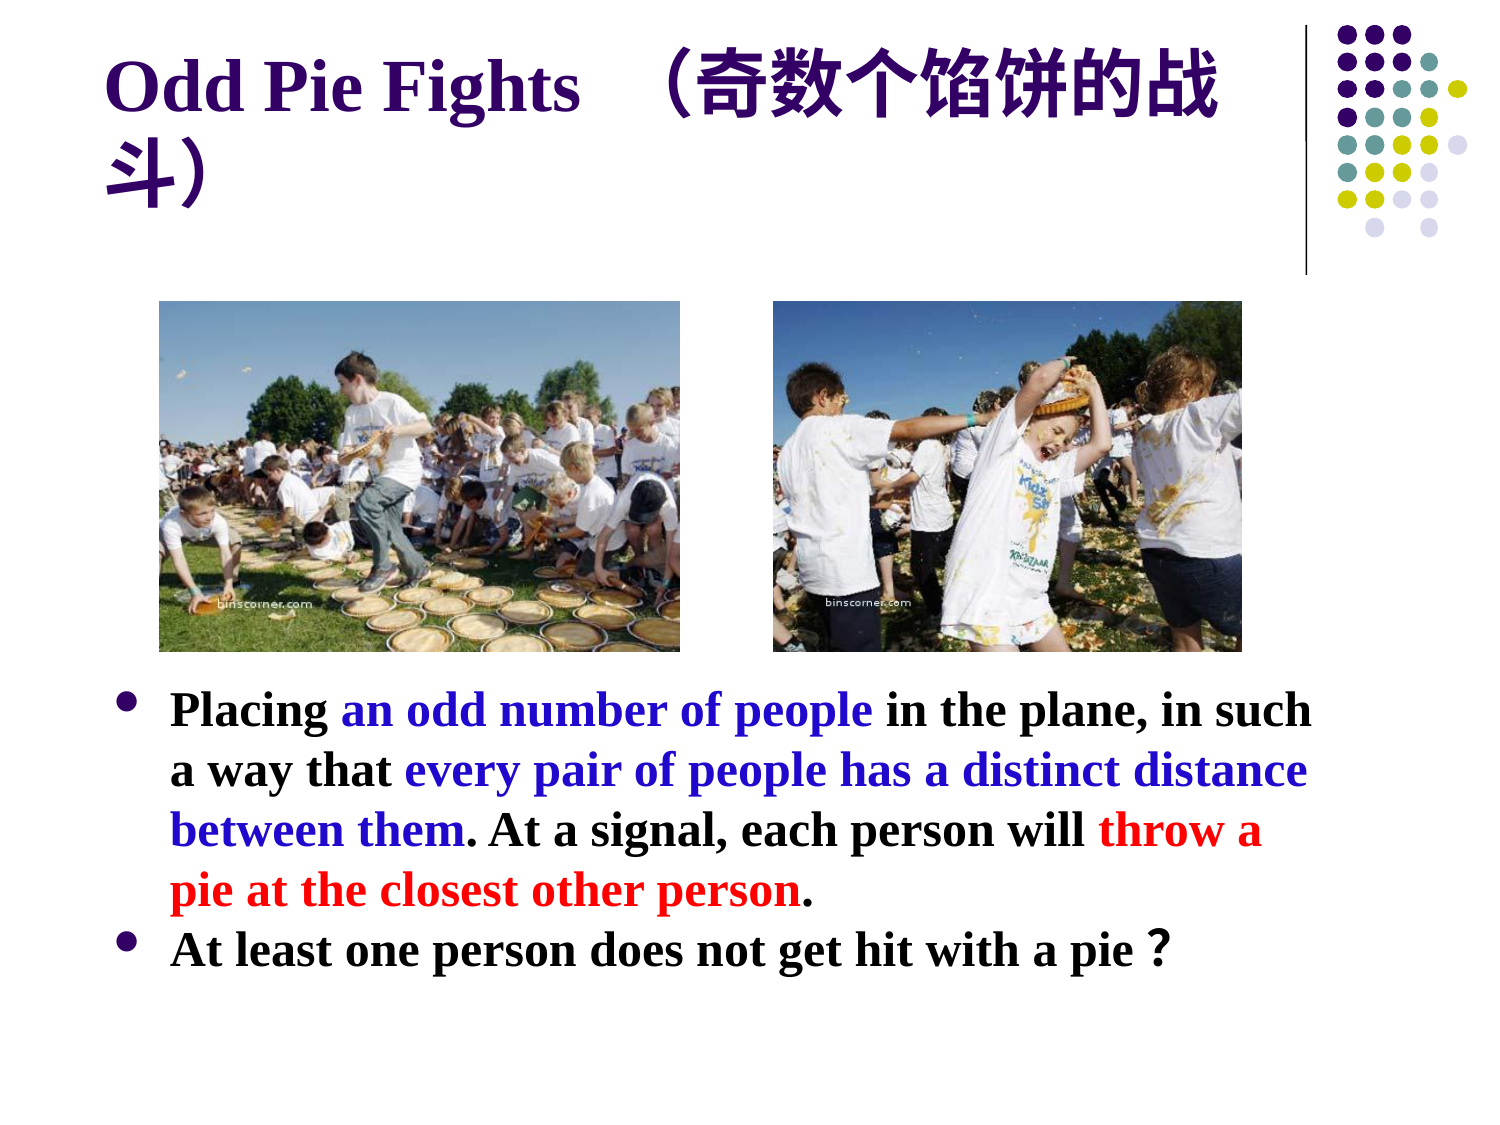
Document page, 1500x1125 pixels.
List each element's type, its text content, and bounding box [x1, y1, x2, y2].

list Placing an odd number of people in the plane, in such a way that every pair of people has a distinct distance between them. At a signal, each person will throw a pie at the closest other person. At least one person does not get hit with a pie？ [98, 668, 1328, 1066]
title Odd Pie Fights （奇数个馅饼的战斗） [88, 78, 1338, 225]
picture [159, 301, 680, 652]
picture [773, 301, 1242, 652]
